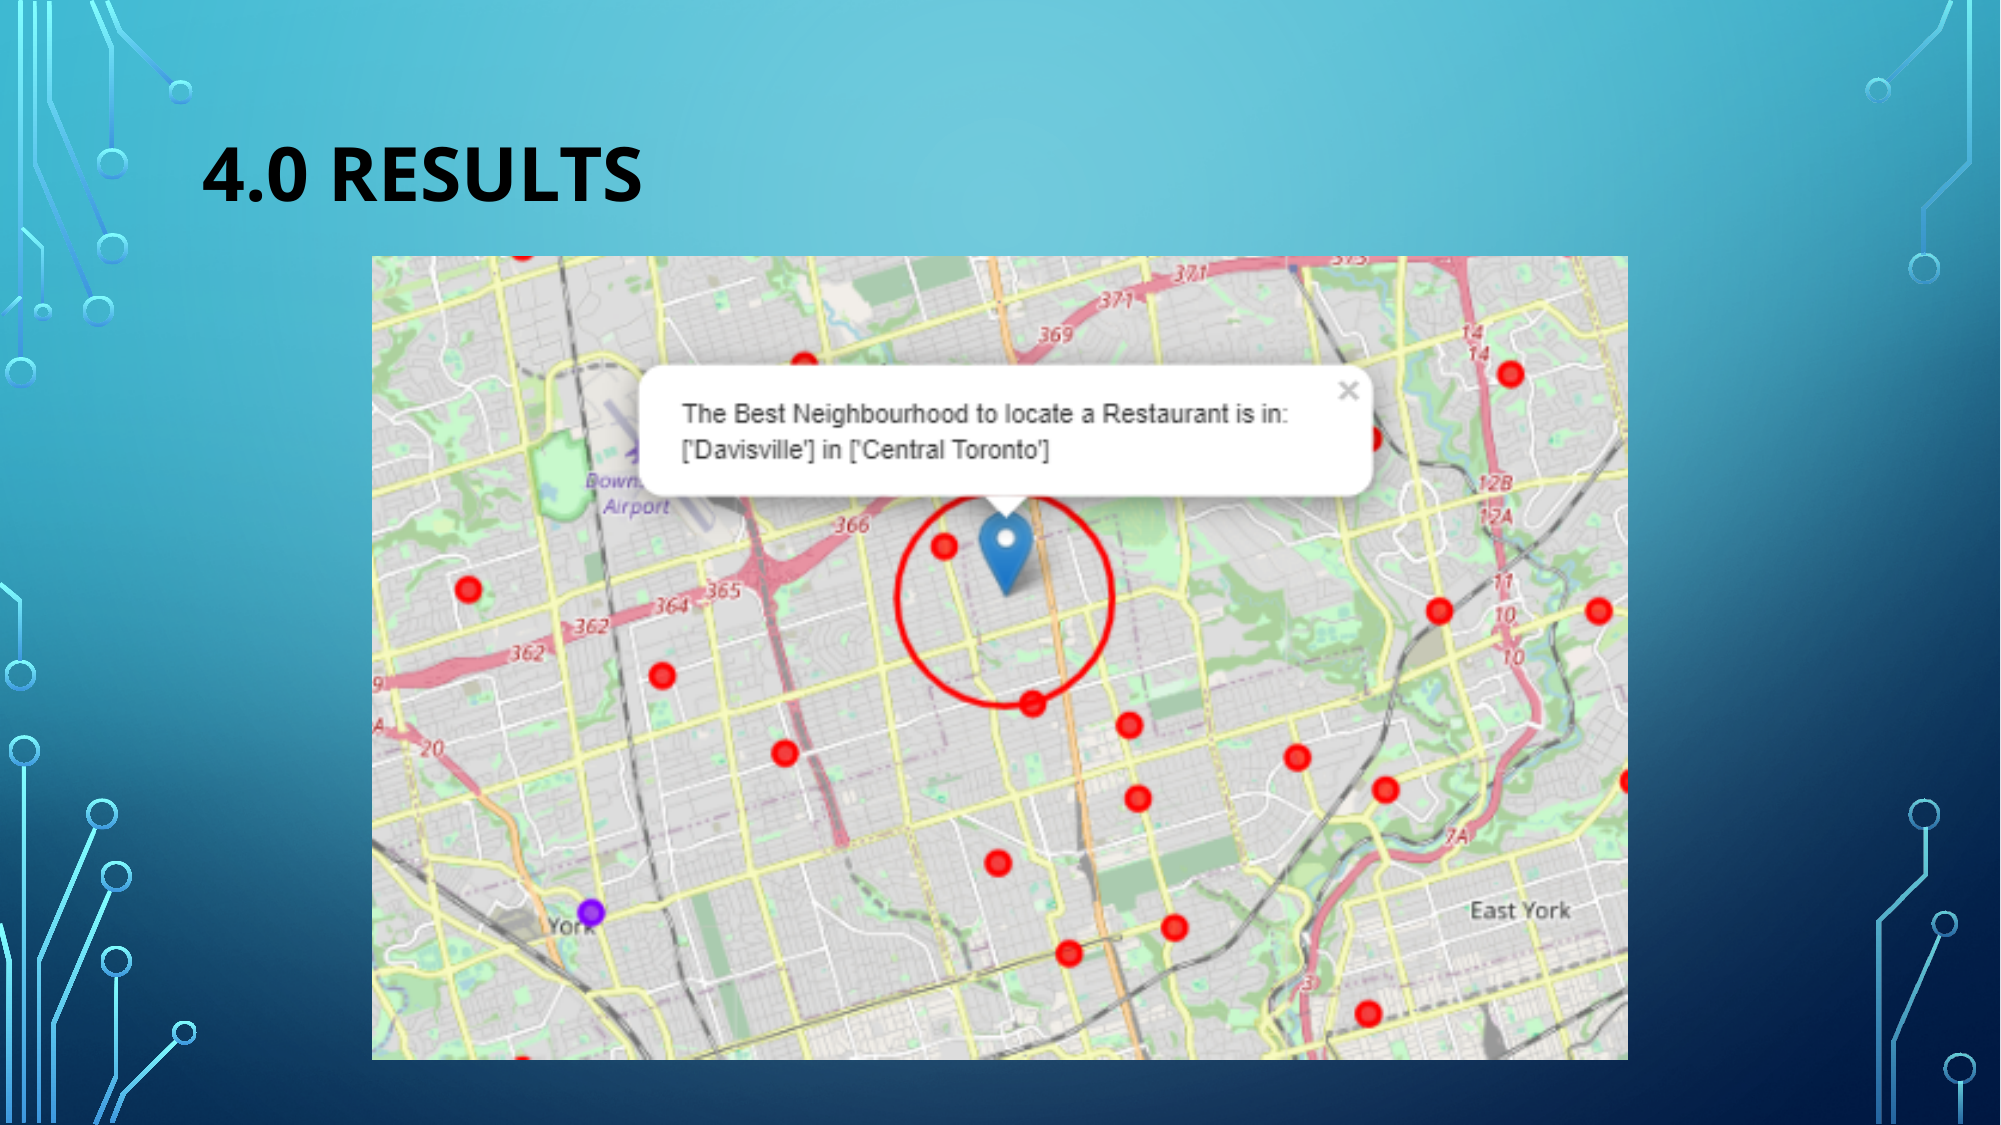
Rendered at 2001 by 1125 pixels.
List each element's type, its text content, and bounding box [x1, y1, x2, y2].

title 4.0 Results [187, 101, 1813, 344]
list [372, 255, 1628, 1060]
